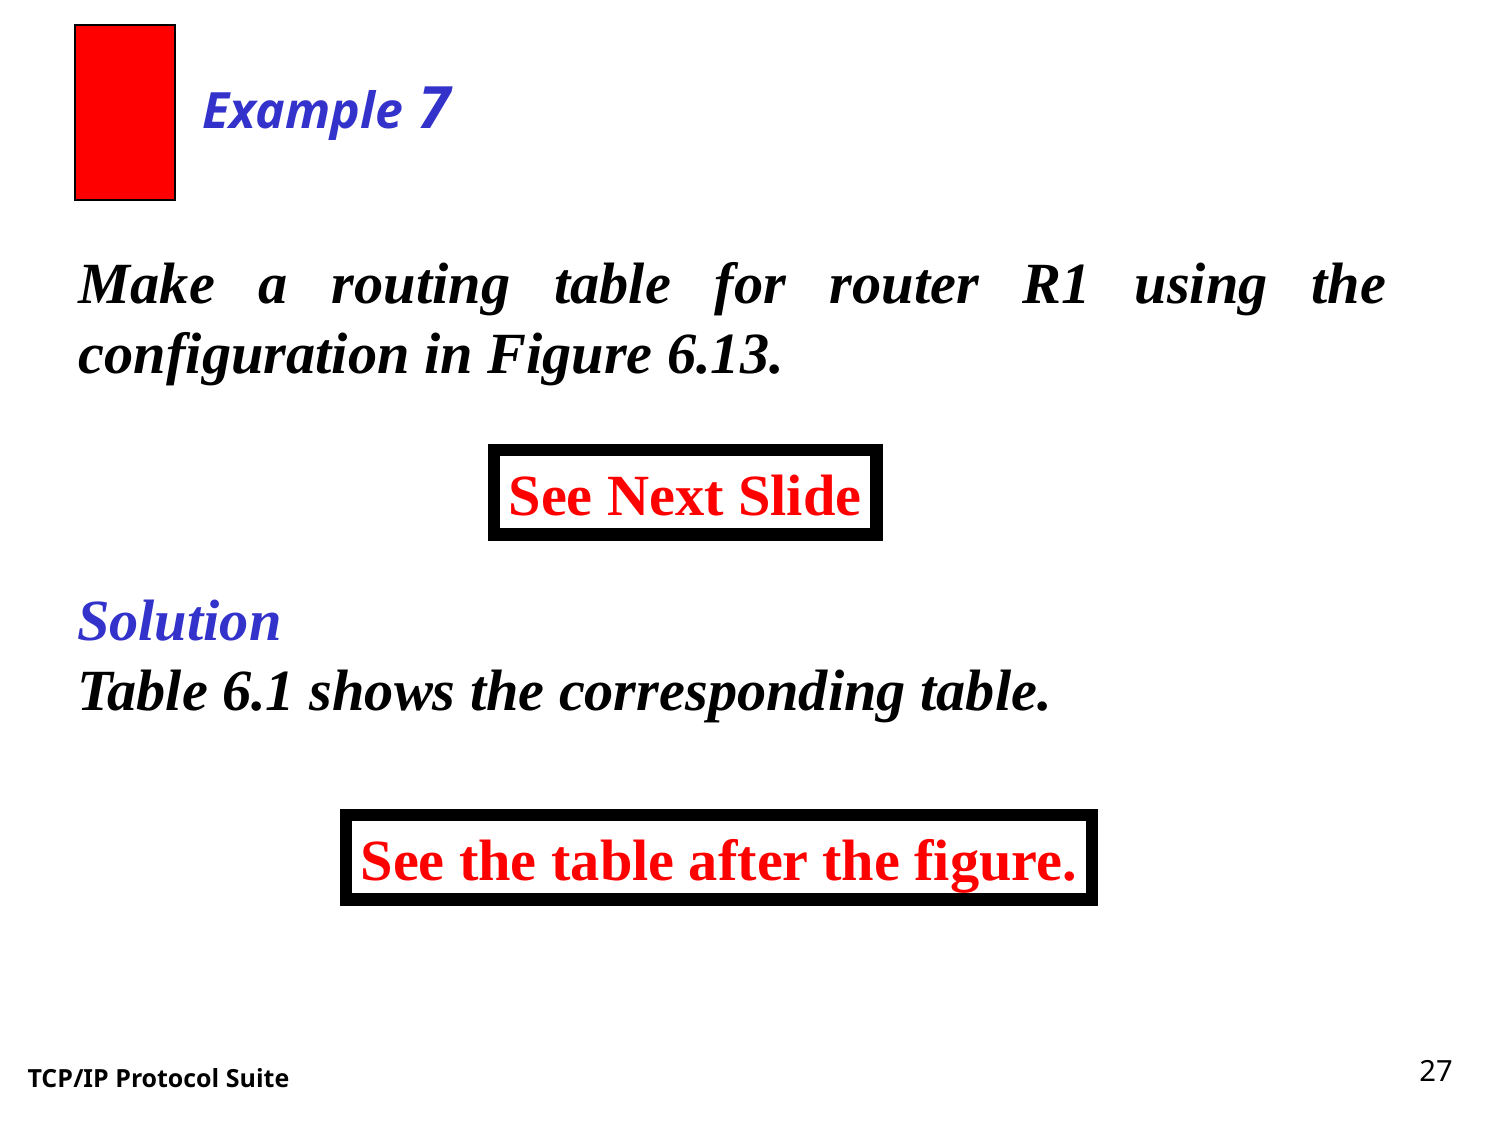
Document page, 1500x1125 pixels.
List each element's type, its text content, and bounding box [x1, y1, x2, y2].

text_box Make a routing table for router R1 using the configuration in Figure 6.13. [64, 237, 1402, 393]
text_box See Next Slide [494, 450, 877, 535]
footer TCP/IP Protocol Suite [12, 1024, 488, 1101]
text_box Solution Table 6.1 shows the corresponding table. [62, 574, 1400, 730]
text_box See the table after the figure. [345, 814, 1093, 900]
slide_number 27 [1154, 1023, 1468, 1100]
text_box Example 7 [187, 62, 550, 148]
text_box [75, 24, 175, 200]
